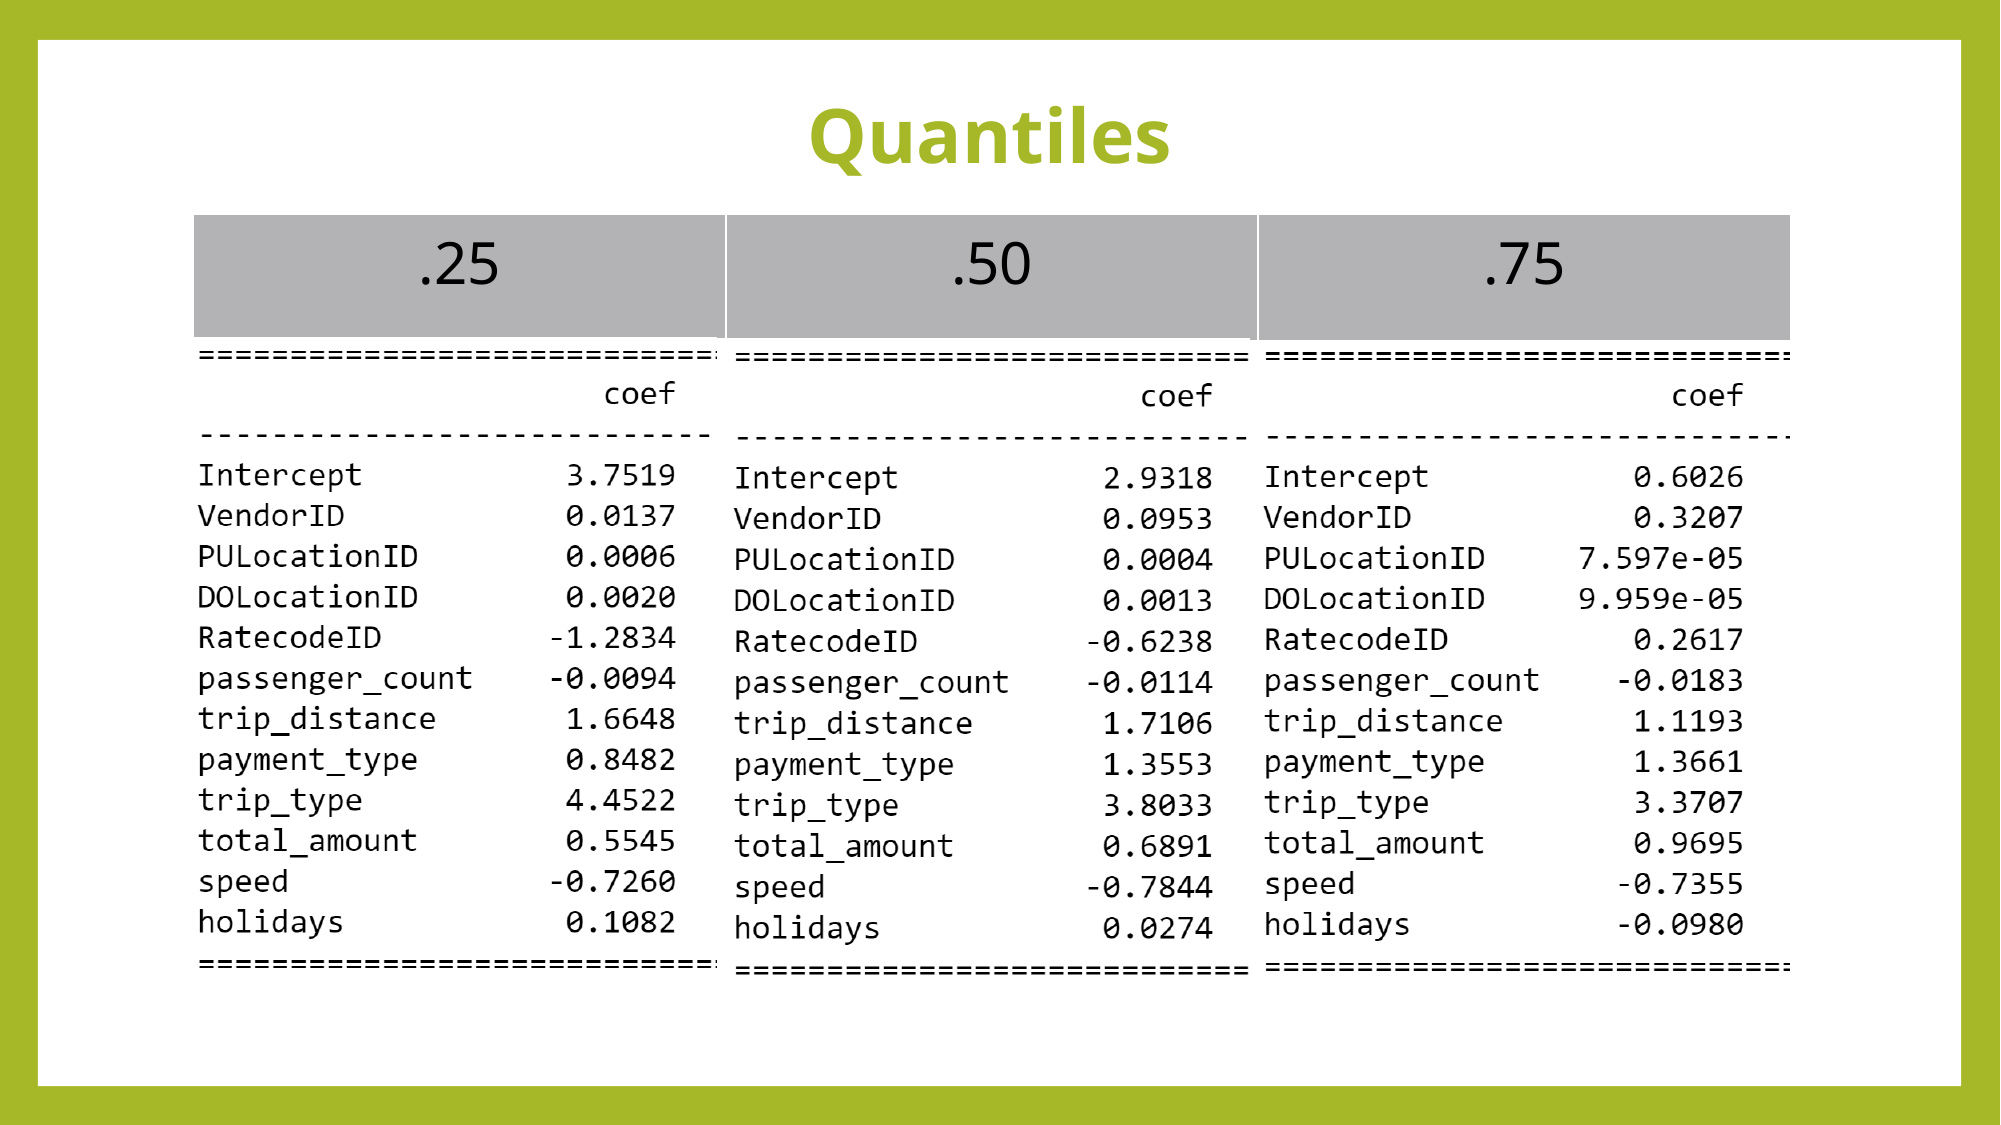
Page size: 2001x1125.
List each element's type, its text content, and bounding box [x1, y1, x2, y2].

table_header .50 [727, 215, 1257, 338]
table_header .25 [194, 215, 725, 336]
table_header .75 [1259, 215, 1790, 339]
title Quantiles [189, 90, 1790, 188]
picture [187, 337, 1790, 992]
